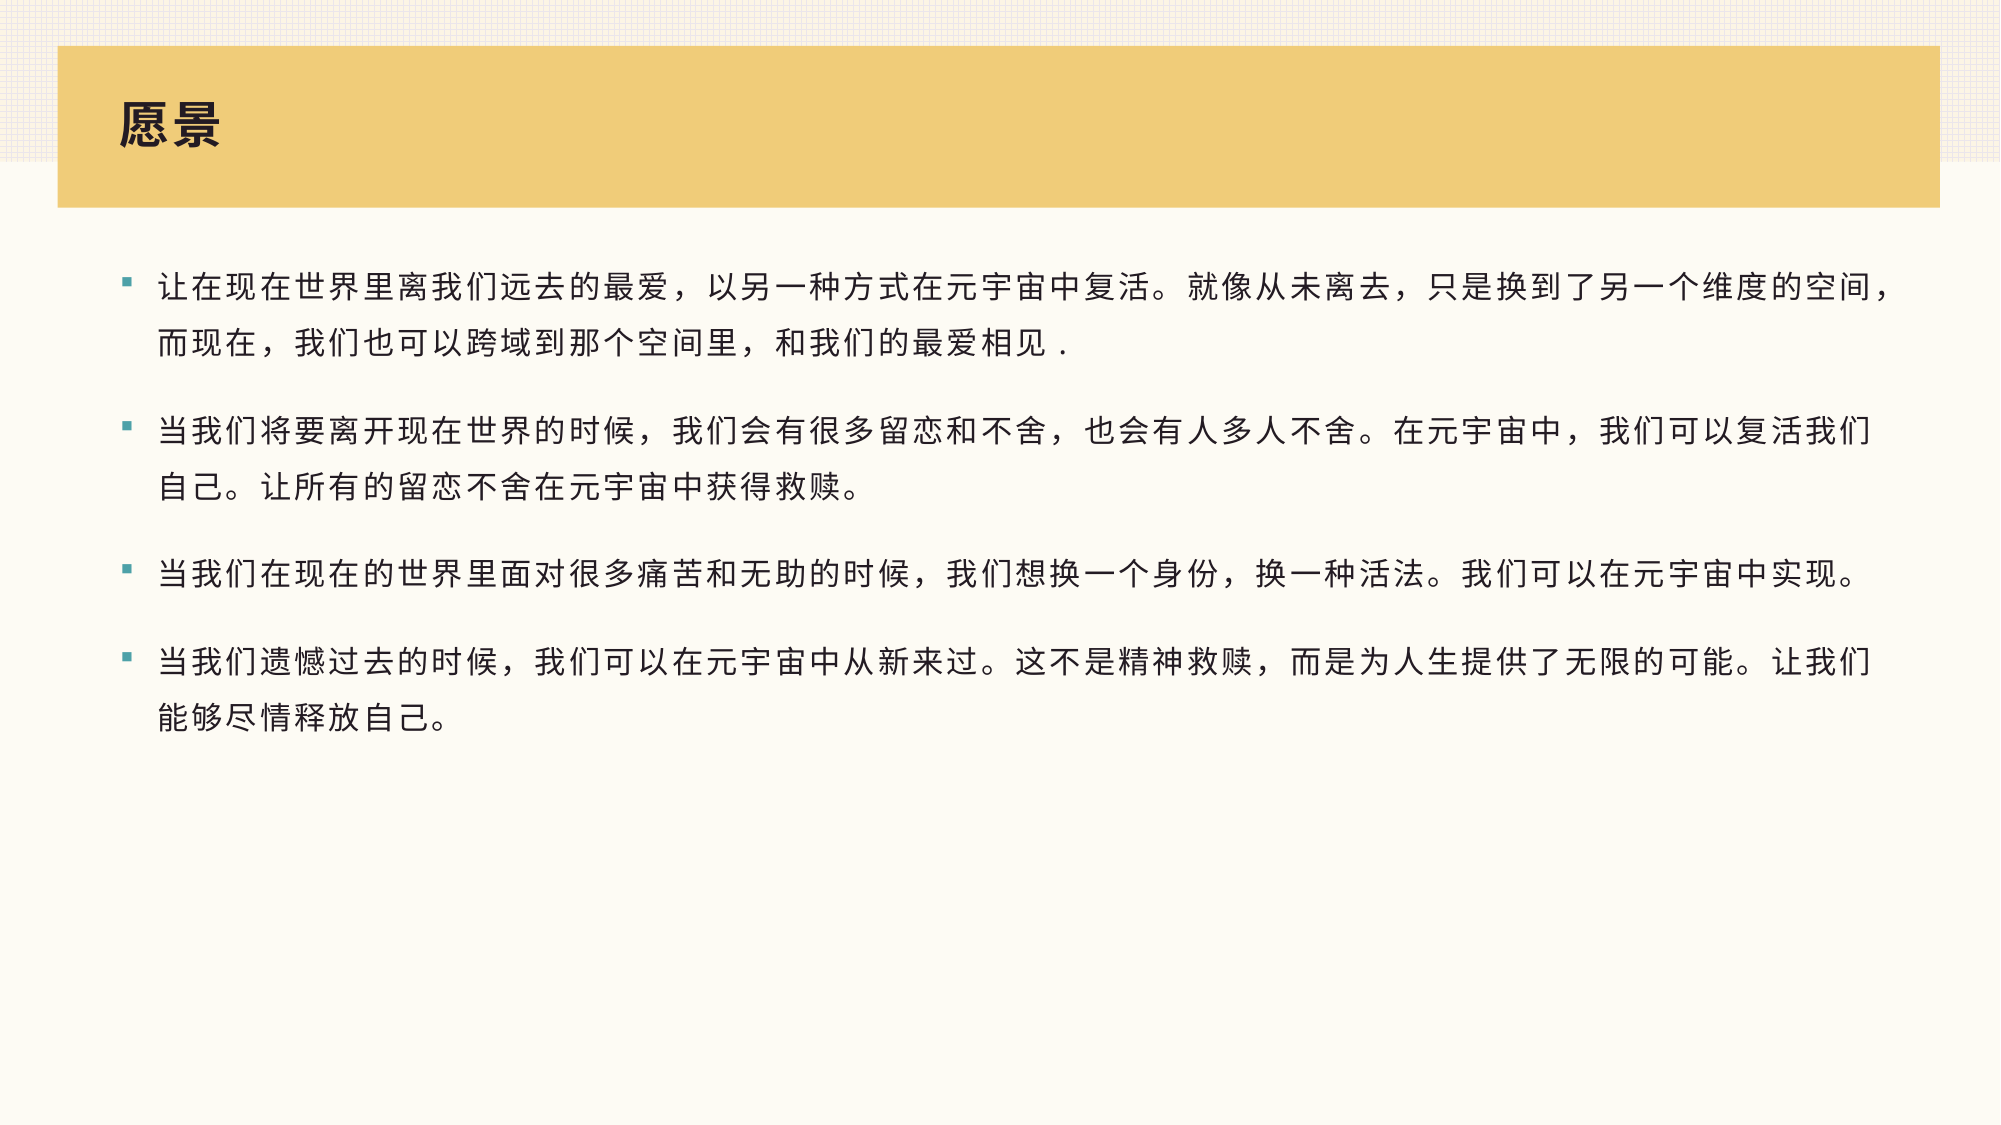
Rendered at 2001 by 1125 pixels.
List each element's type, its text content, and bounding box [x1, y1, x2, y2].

title 愿景 [104, 79, 1894, 176]
list 让在现在世界里离我们远去的最爱，以另一种方式在元宇宙中复活。就像从未离去，只是换到了另一个维度的空间，而现在，我们也可以跨域到那个空间里，和我们的最爱相见. 当我们将要离开现在世界的时候，我们会有很多留恋和不舍，也会有人多人不舍。在元宇宙中，我们可以复活我们自己。让所有的留恋不舍在元宇宙中获得救赎。 当我们在现在的世界里面对很多痛苦和无助的时候，我们想换一个身份，换一种活法。我们可以在元宇宙中实现。 当我们遗憾过去的时候，我们可以在元宇宙中从新来过。这不是精神救赎，而是为人生提供了无限的可能。让我们能够尽情释放自己。 [104, 241, 1896, 1014]
